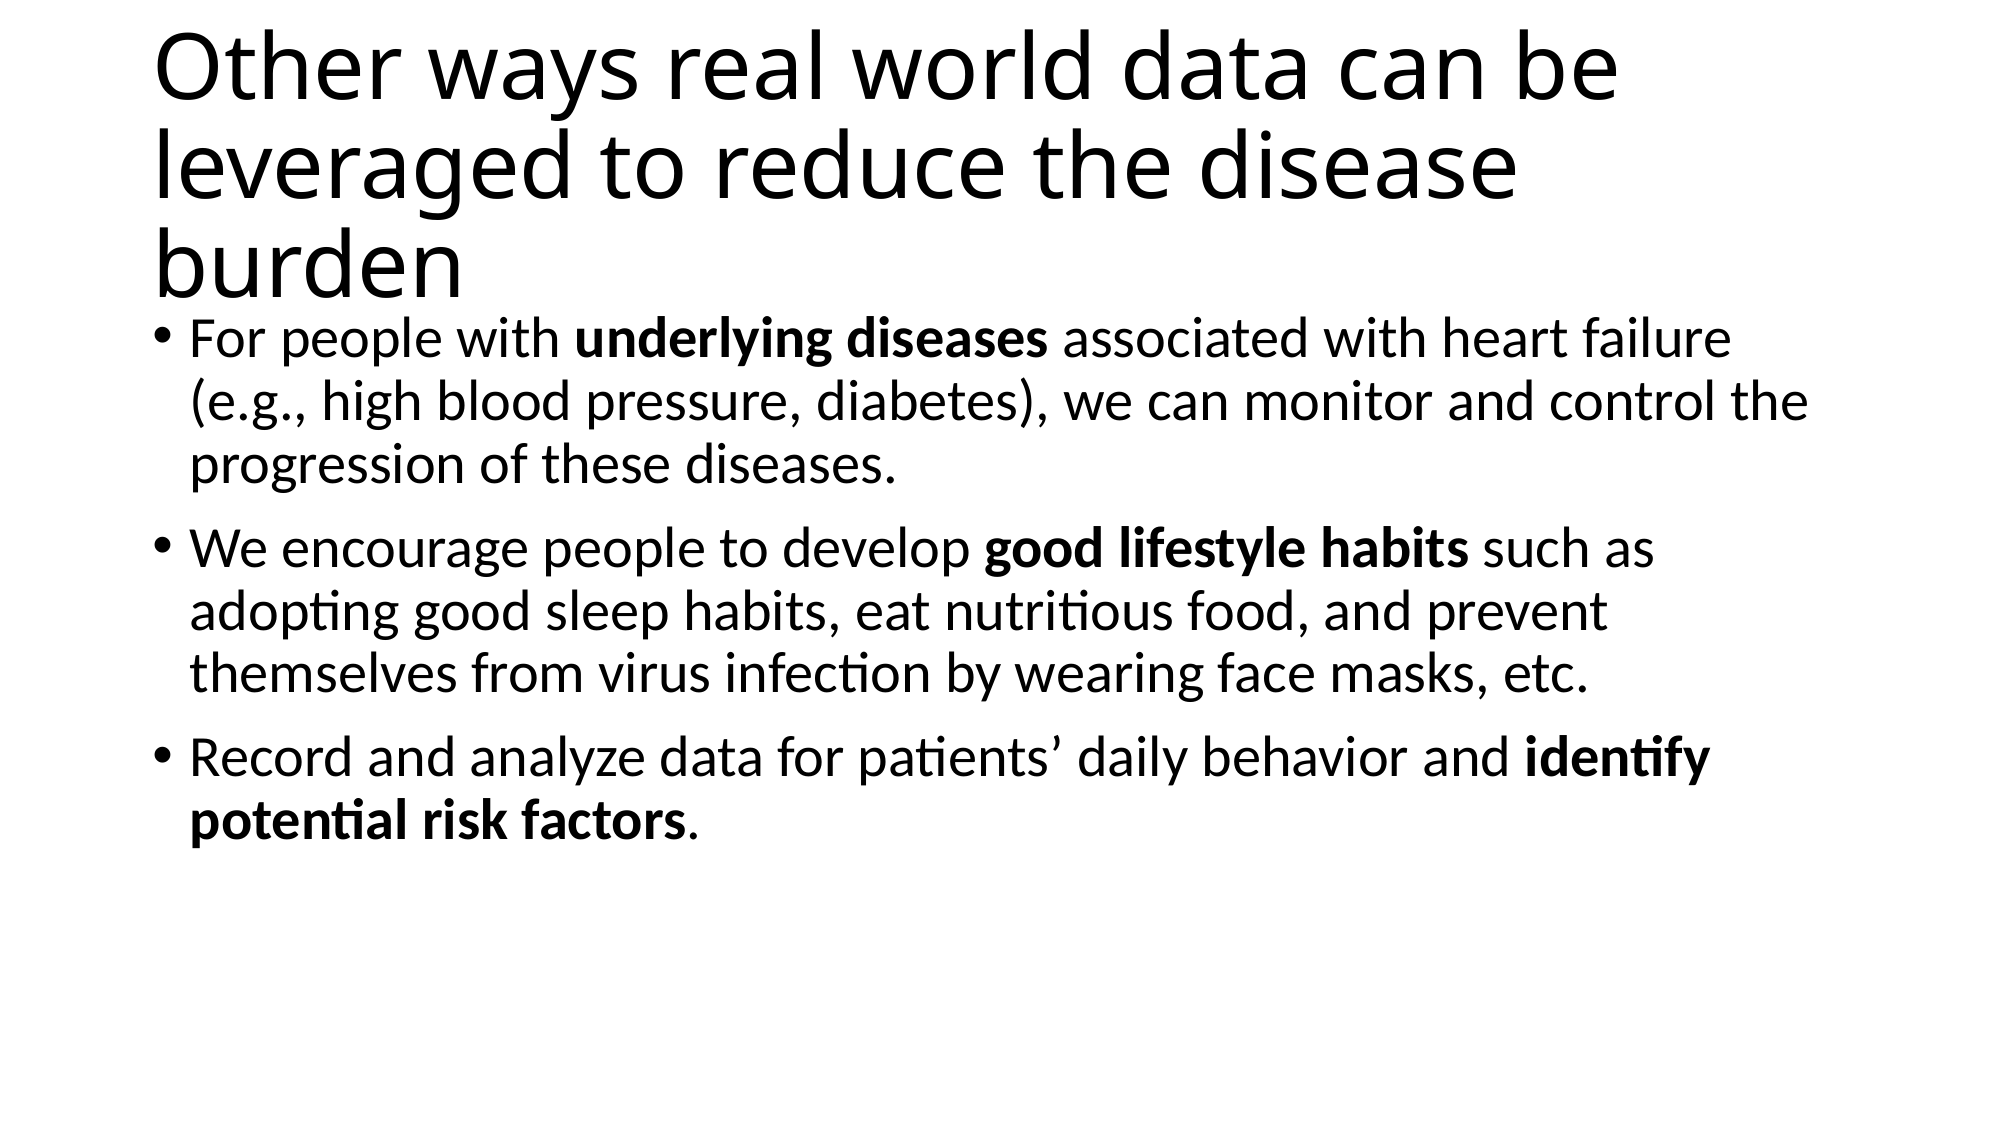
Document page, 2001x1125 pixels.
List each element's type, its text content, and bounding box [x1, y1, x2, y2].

title Other ways real world data can be leveraged to reduce the disease burden [137, 59, 1863, 278]
list For people with underlying diseases associated with heart failure (e.g., high blood pressure, diabetes), we can monitor and control the progression of these diseases. We encourage people to develop good lifestyle habits such as adopting good sleep habits, eat nutritious food, and prevent themselves from virus infection by wearing face masks, etc. Record and analyze data for patients’ daily behavior and identify potential risk factors. [137, 299, 1863, 1014]
